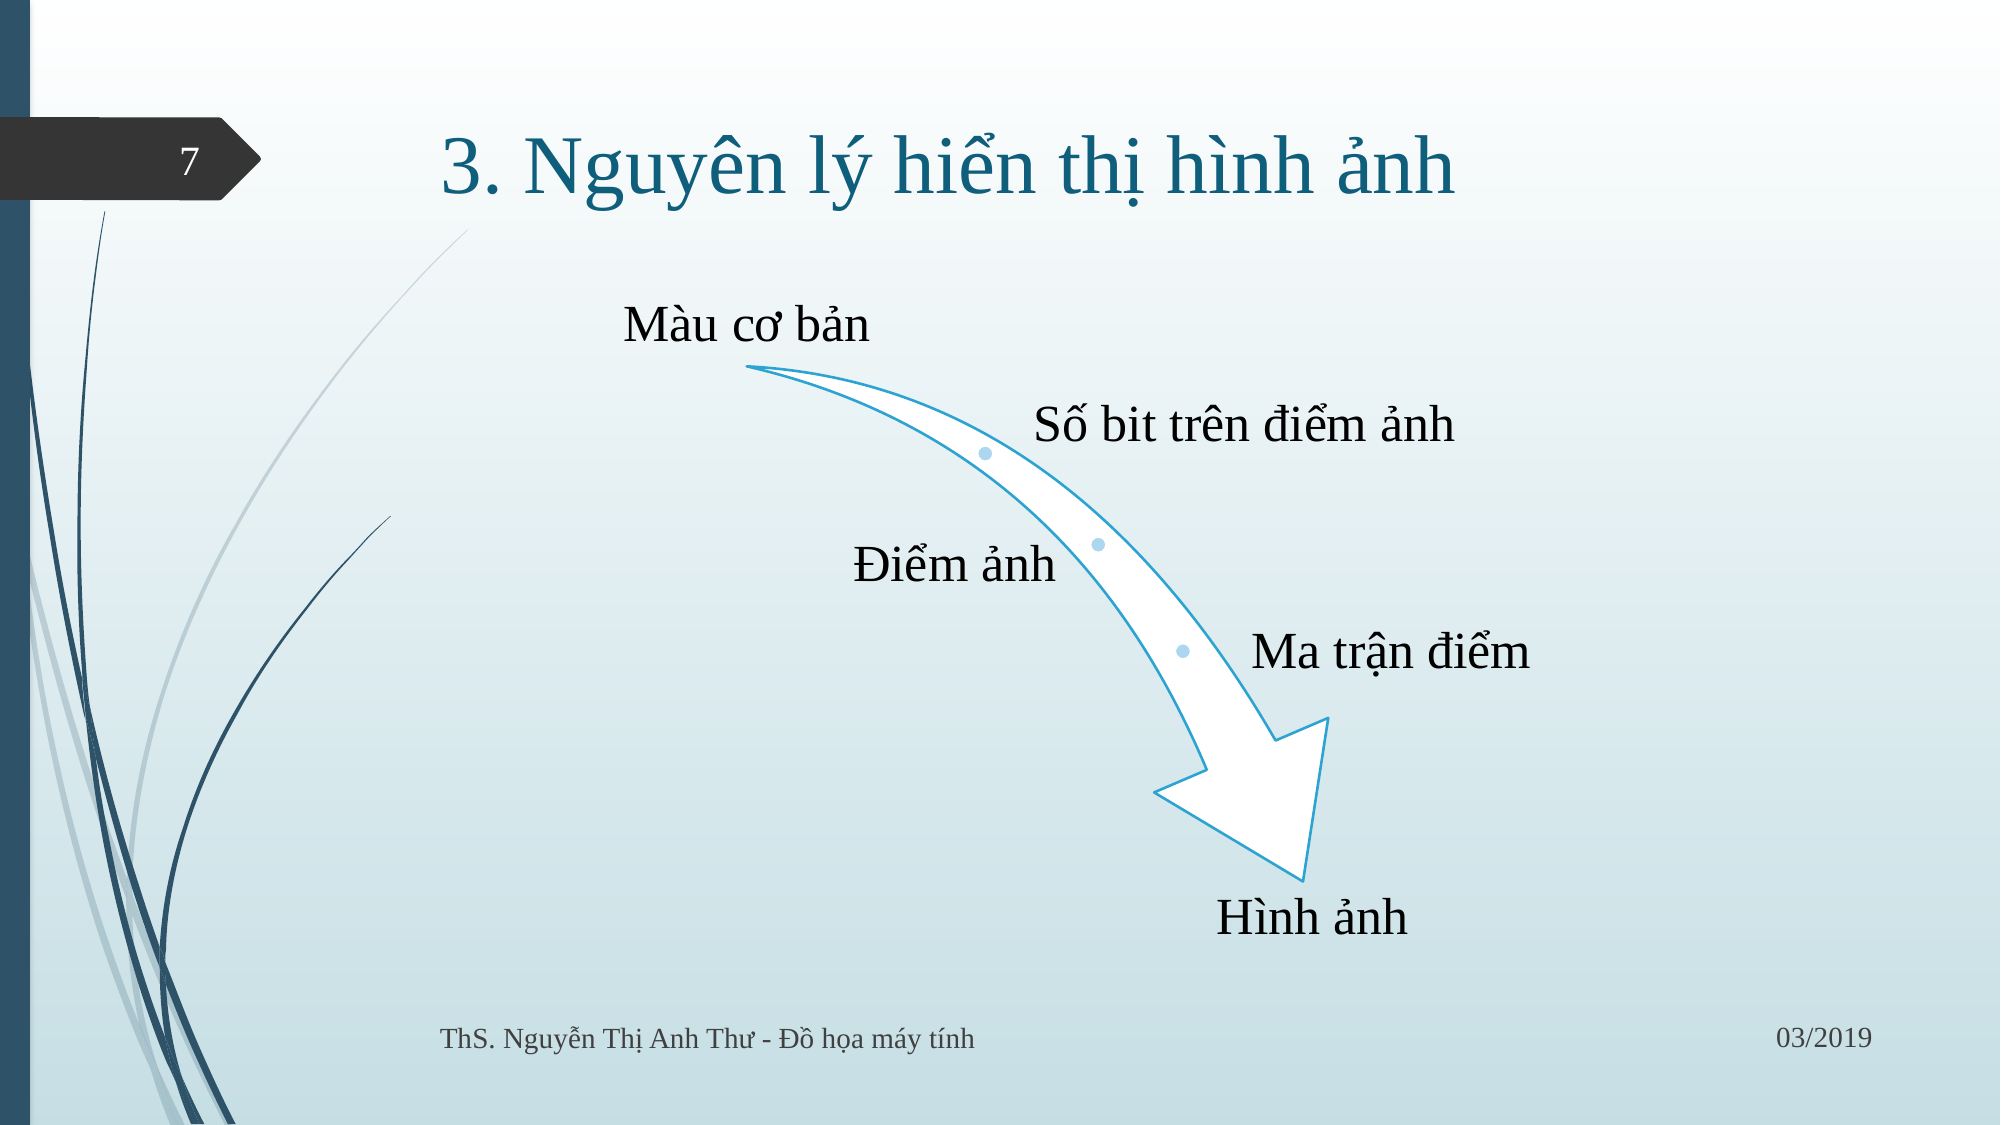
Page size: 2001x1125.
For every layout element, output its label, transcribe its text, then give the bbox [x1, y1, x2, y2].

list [424, 234, 1888, 993]
slide_number 7 [87, 129, 216, 190]
slide_number 03/2019 [1699, 1005, 1888, 1067]
footer ThS. Nguyễn Thị Anh Thư - Đồ họa máy tính [424, 1006, 1675, 1067]
title 3. Nguyên lý hiển thị hình ảnh [425, 102, 1888, 224]
